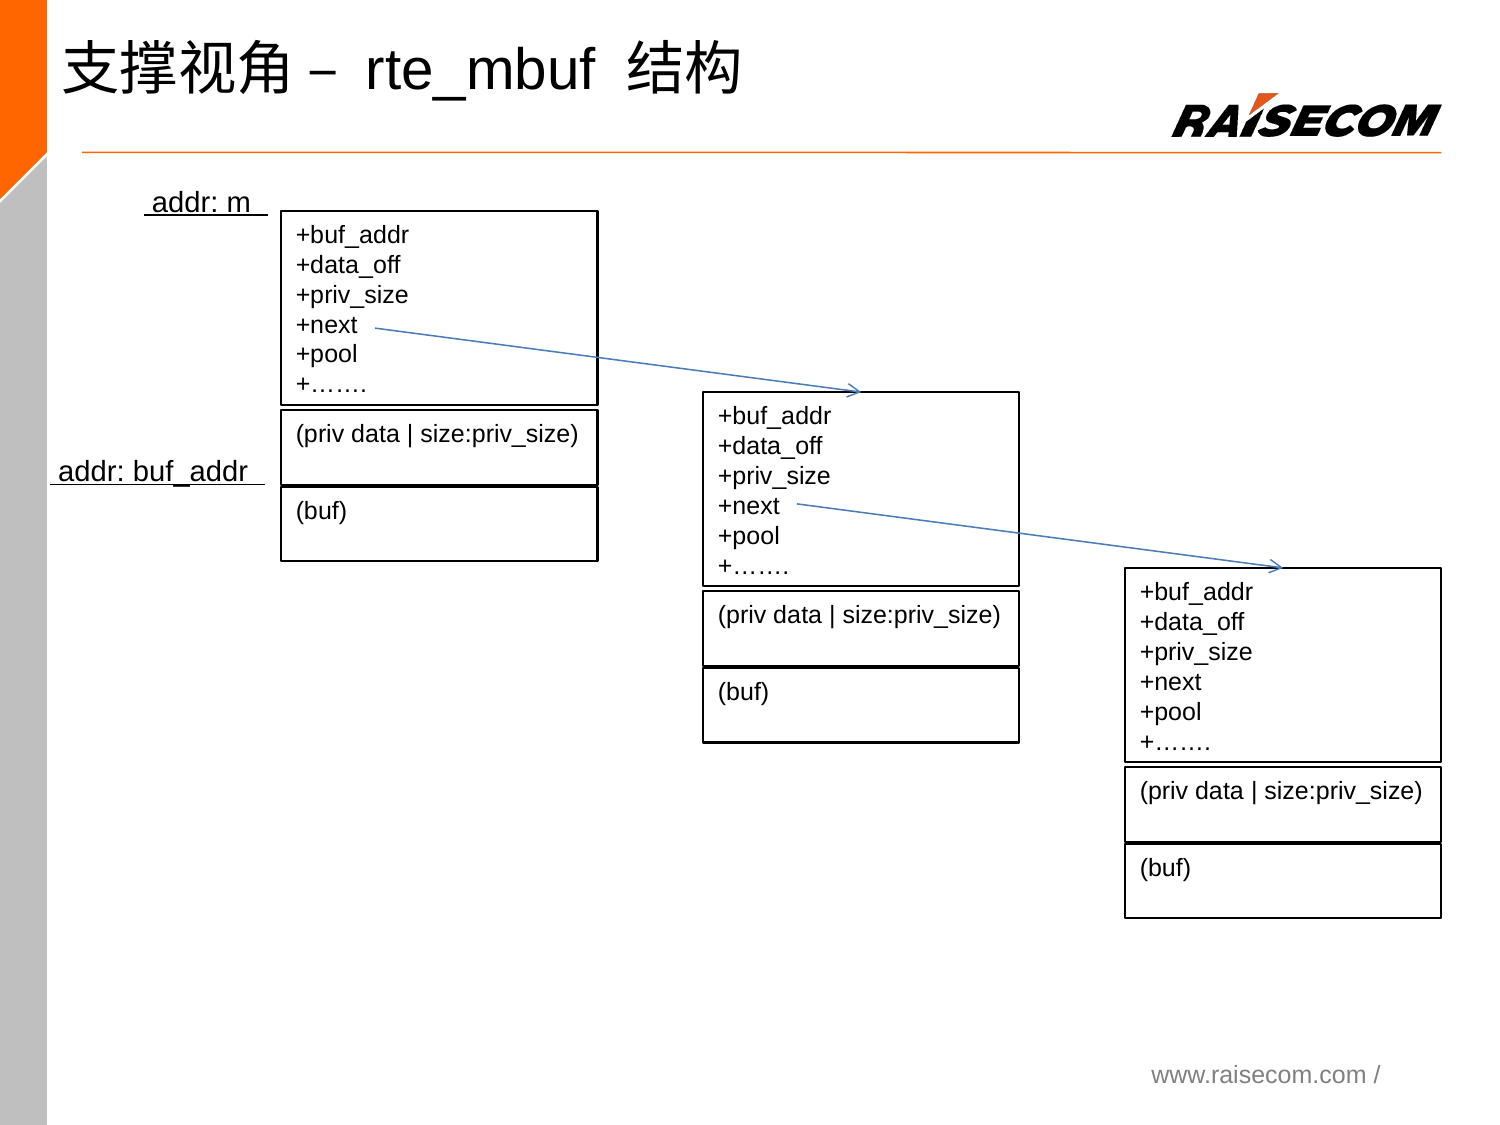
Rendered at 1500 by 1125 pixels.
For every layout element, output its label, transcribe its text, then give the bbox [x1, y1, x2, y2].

text_box +buf_addr +data_off +priv_size +next +pool +……. [1124, 567, 1442, 763]
text_box addr: buf_addr [35, 445, 305, 495]
text_box (buf) [703, 667, 1020, 743]
text_box (priv data | size:priv_size) [281, 410, 598, 485]
text_box +buf_addr +data_off +priv_size +next +pool +……. [703, 392, 1020, 587]
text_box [374, 327, 862, 393]
text_box (buf) [1124, 843, 1442, 919]
text_box (buf) [281, 486, 598, 562]
text_box (priv data | size:priv_size) [1124, 767, 1442, 842]
text_box +buf_addr +data_off +priv_size +next +pool +……. [281, 210, 598, 406]
text_box 支撑视角 – rte_mbuf 结构 [46, 23, 1465, 109]
picture [1171, 109, 1442, 137]
text_box (priv data | size:priv_size) [703, 591, 1020, 666]
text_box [796, 503, 1284, 569]
text_box addr: m [128, 175, 293, 226]
